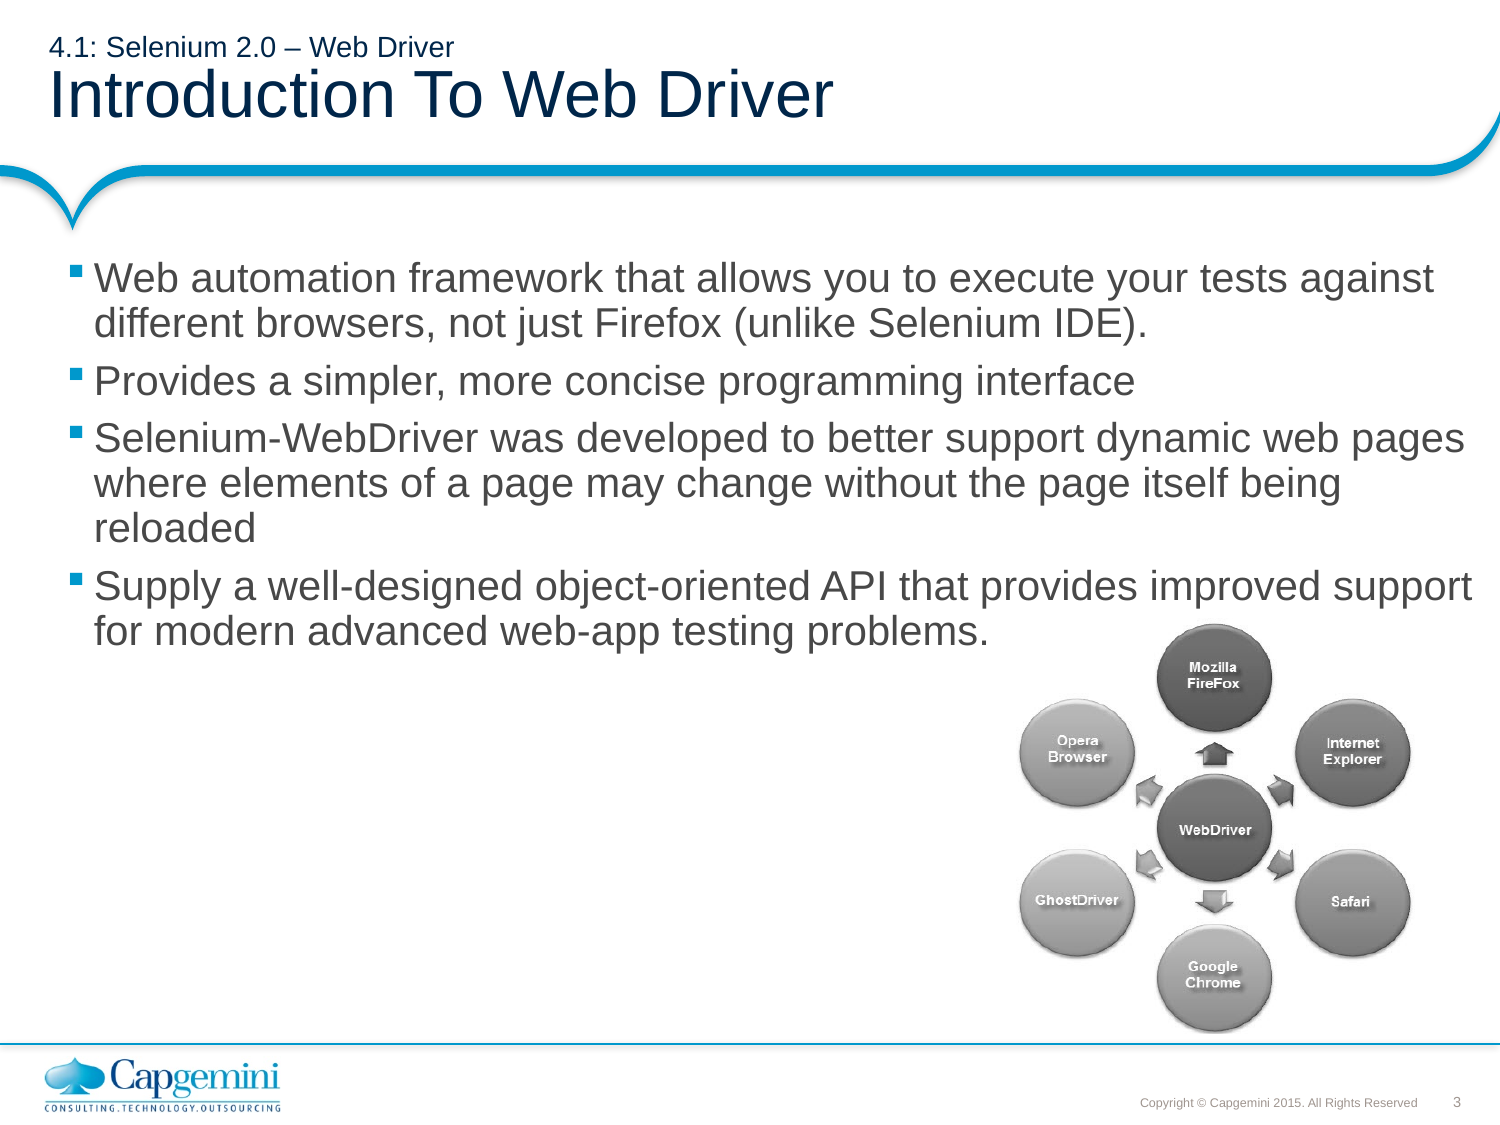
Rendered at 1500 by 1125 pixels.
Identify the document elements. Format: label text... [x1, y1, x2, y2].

list Web automation framework that allows you to execute your tests against different browsers, not just Firefox (unlike Selenium IDE). Provides a simpler, more concise programming interface Selenium-WebDriver was developed to better support dynamic web pages where elements of a page may change without the page itself being reloaded Supply a well-designed object-oriented API that provides improved support for modern advanced web-app testing problems. [48, 245, 1500, 1007]
picture [44, 1056, 281, 1113]
picture [1002, 612, 1415, 1035]
title 4.1: Selenium 2.0 – Web Driver Introduction To Web Driver [0, 0, 1500, 165]
